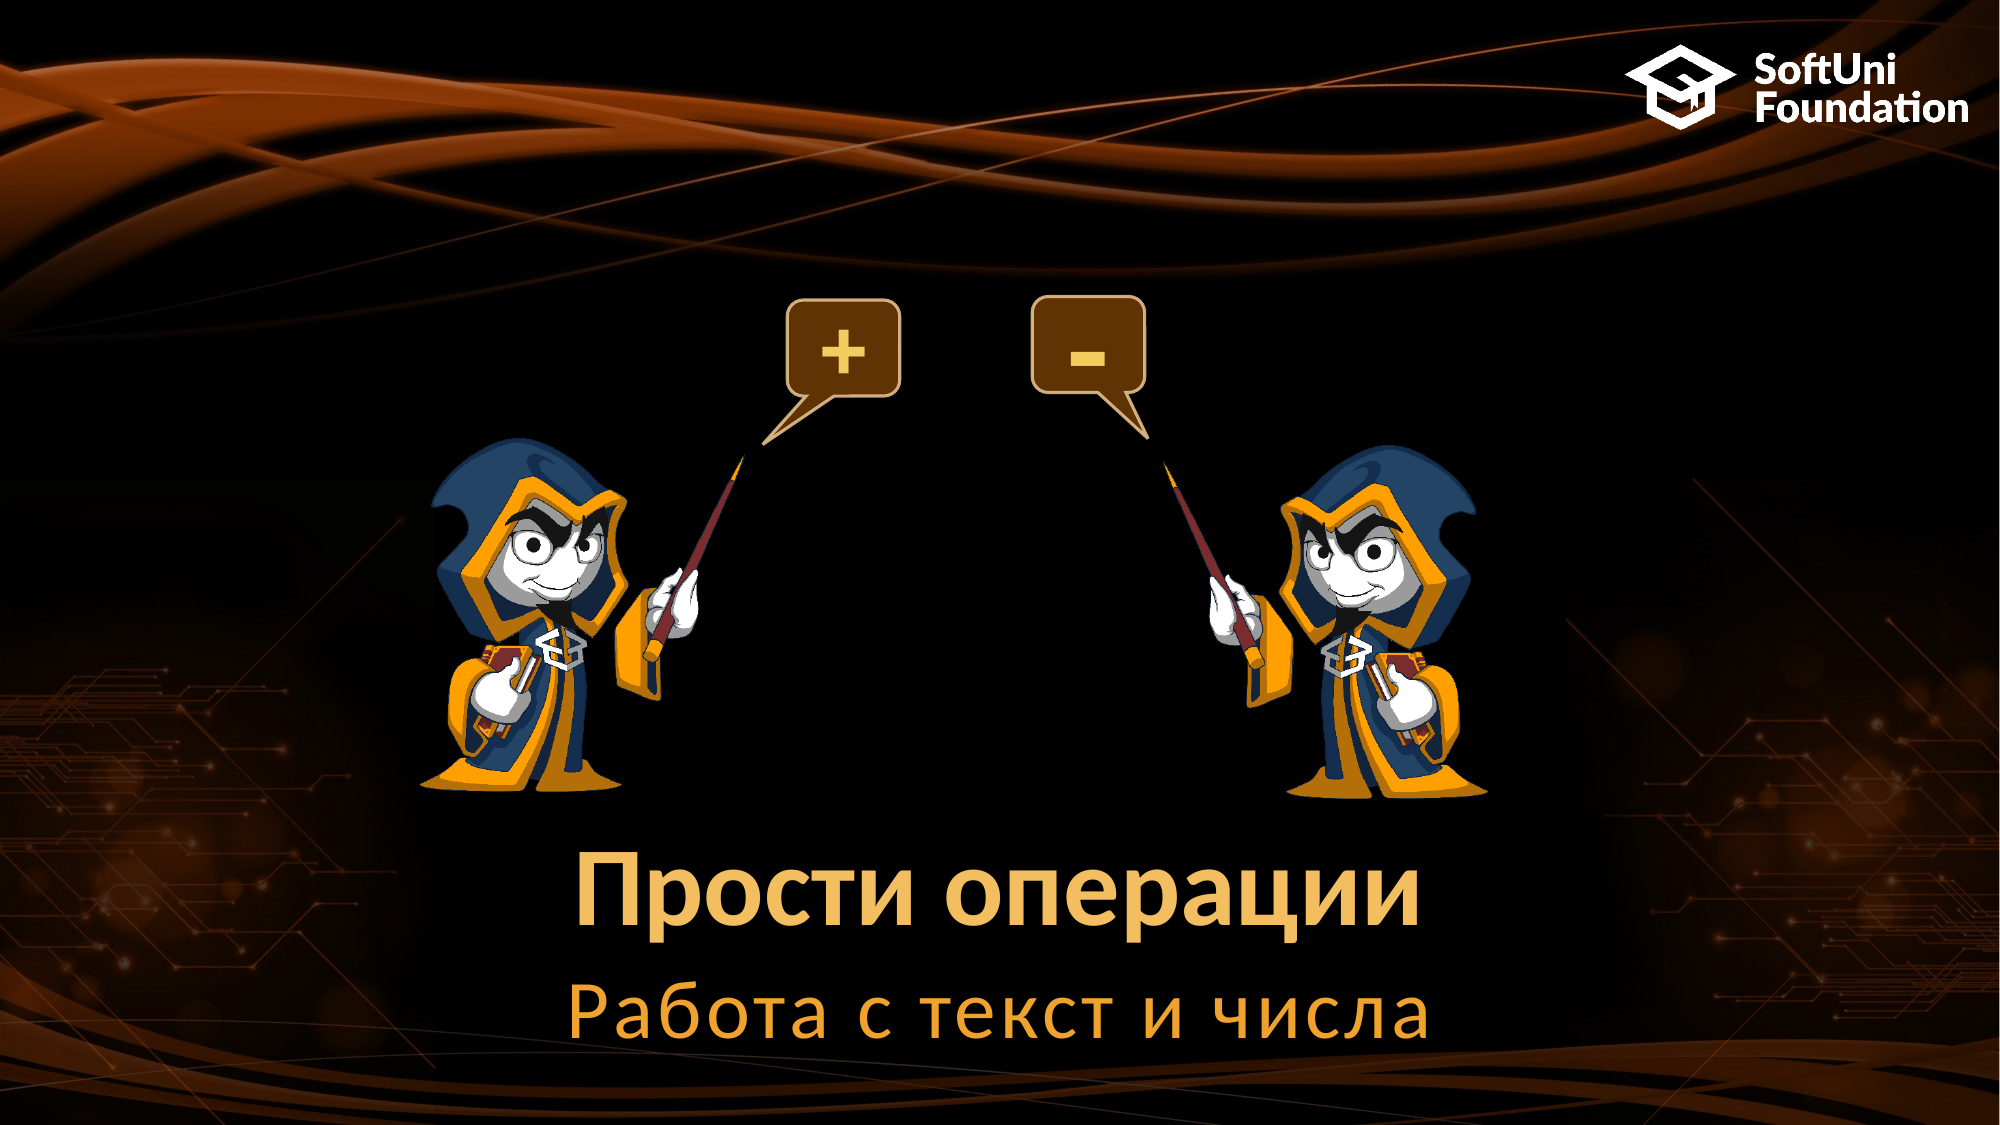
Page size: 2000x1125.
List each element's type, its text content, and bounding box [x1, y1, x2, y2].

list Работа с текст и числа [149, 944, 1850, 1063]
text_box + [761, 298, 901, 446]
picture [0, 0, 2000, 1125]
title Прости операции [148, 821, 1849, 956]
text_box - [1031, 295, 1149, 440]
